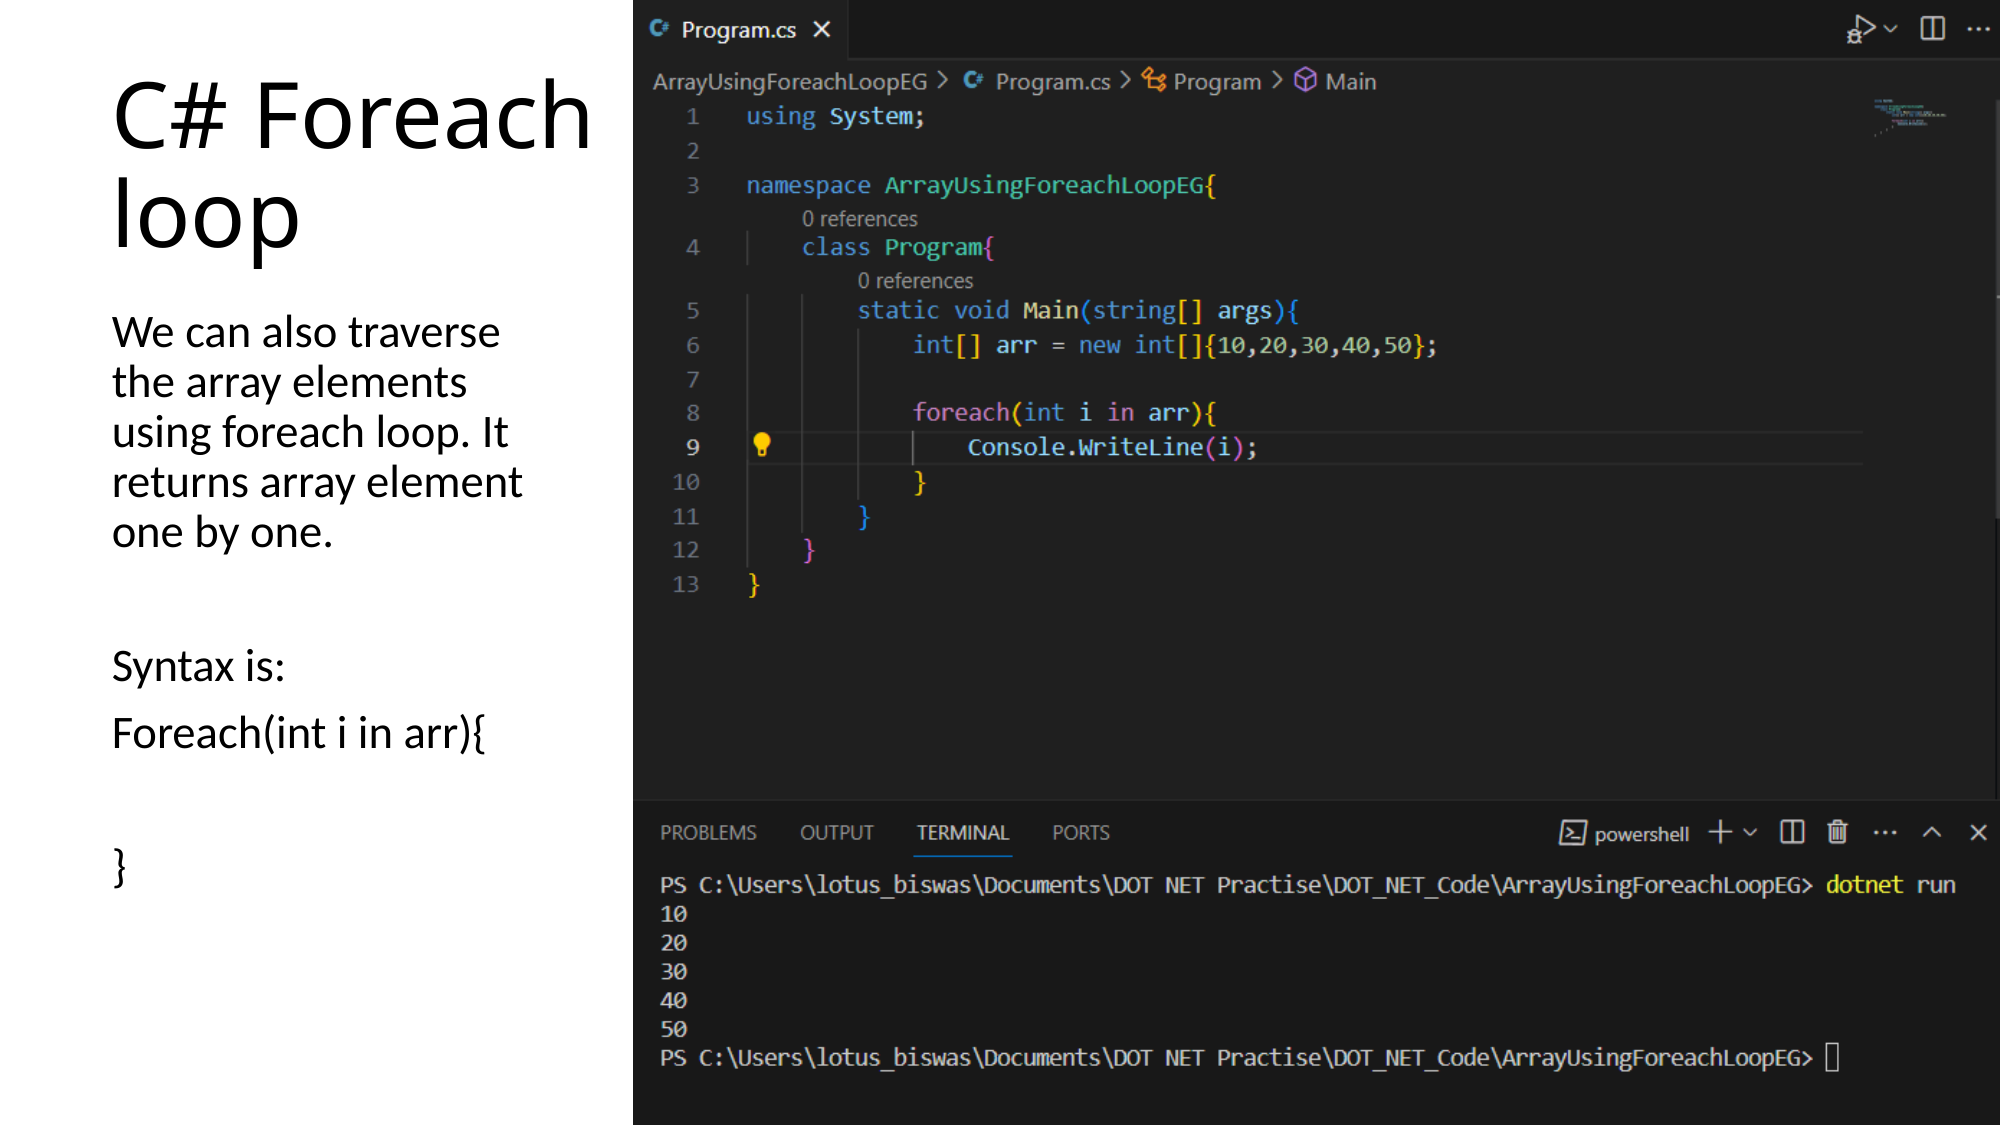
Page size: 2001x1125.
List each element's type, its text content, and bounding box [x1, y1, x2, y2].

title C# Foreach loop [96, 59, 633, 278]
picture [633, 0, 2000, 1125]
list We can also traverse the array elements using foreach loop. It returns array element one by one. Syntax is: Foreach(int i in arr){ } [96, 299, 557, 910]
